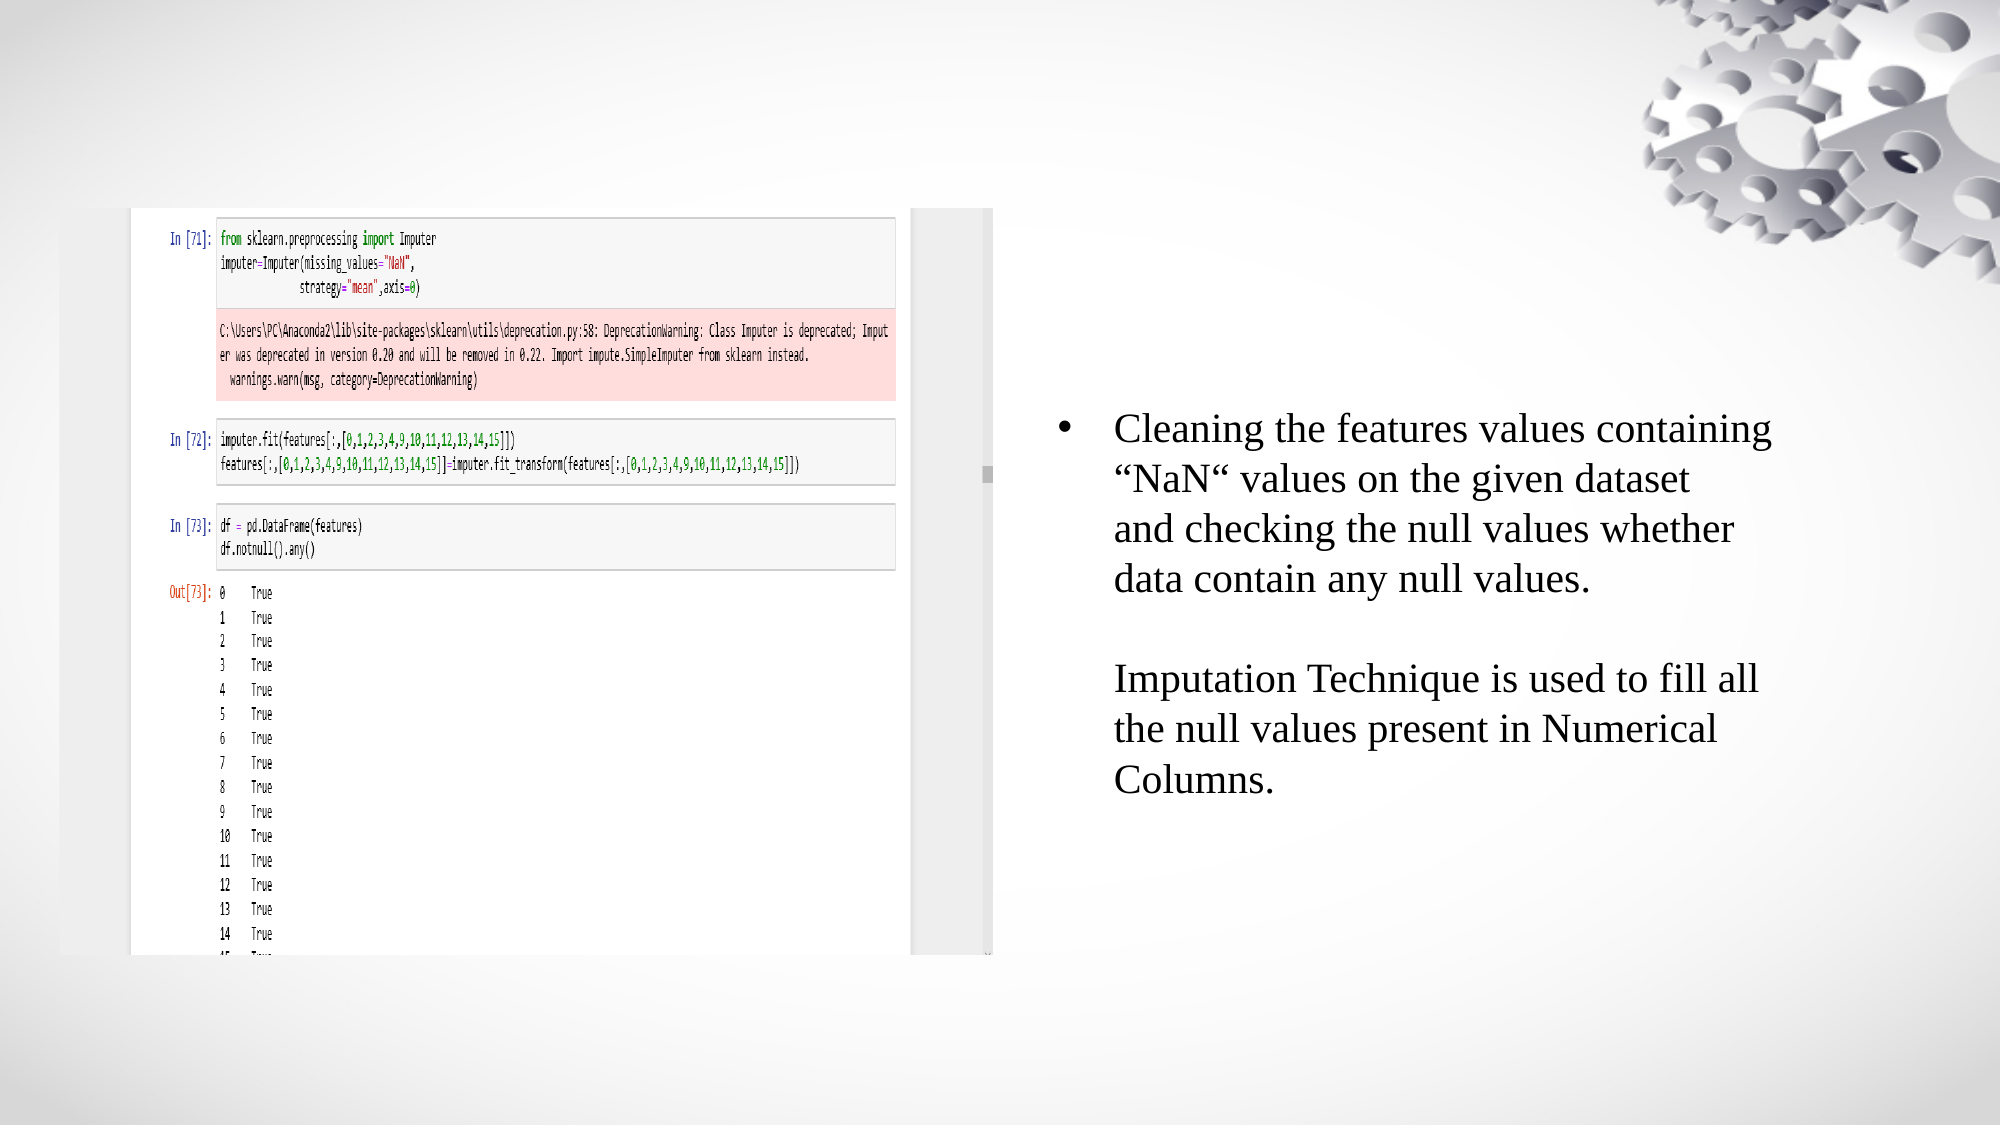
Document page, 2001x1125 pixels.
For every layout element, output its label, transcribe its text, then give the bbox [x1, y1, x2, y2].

picture [0, 0, 2000, 1125]
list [59, 208, 993, 955]
title Cleaning the features values containing “NaN“ values on the given dataset and checking the null values whether data contain any null values. Imputation Technique is used to fill all the null values present in Numerical Columns. [1042, 282, 1803, 970]
